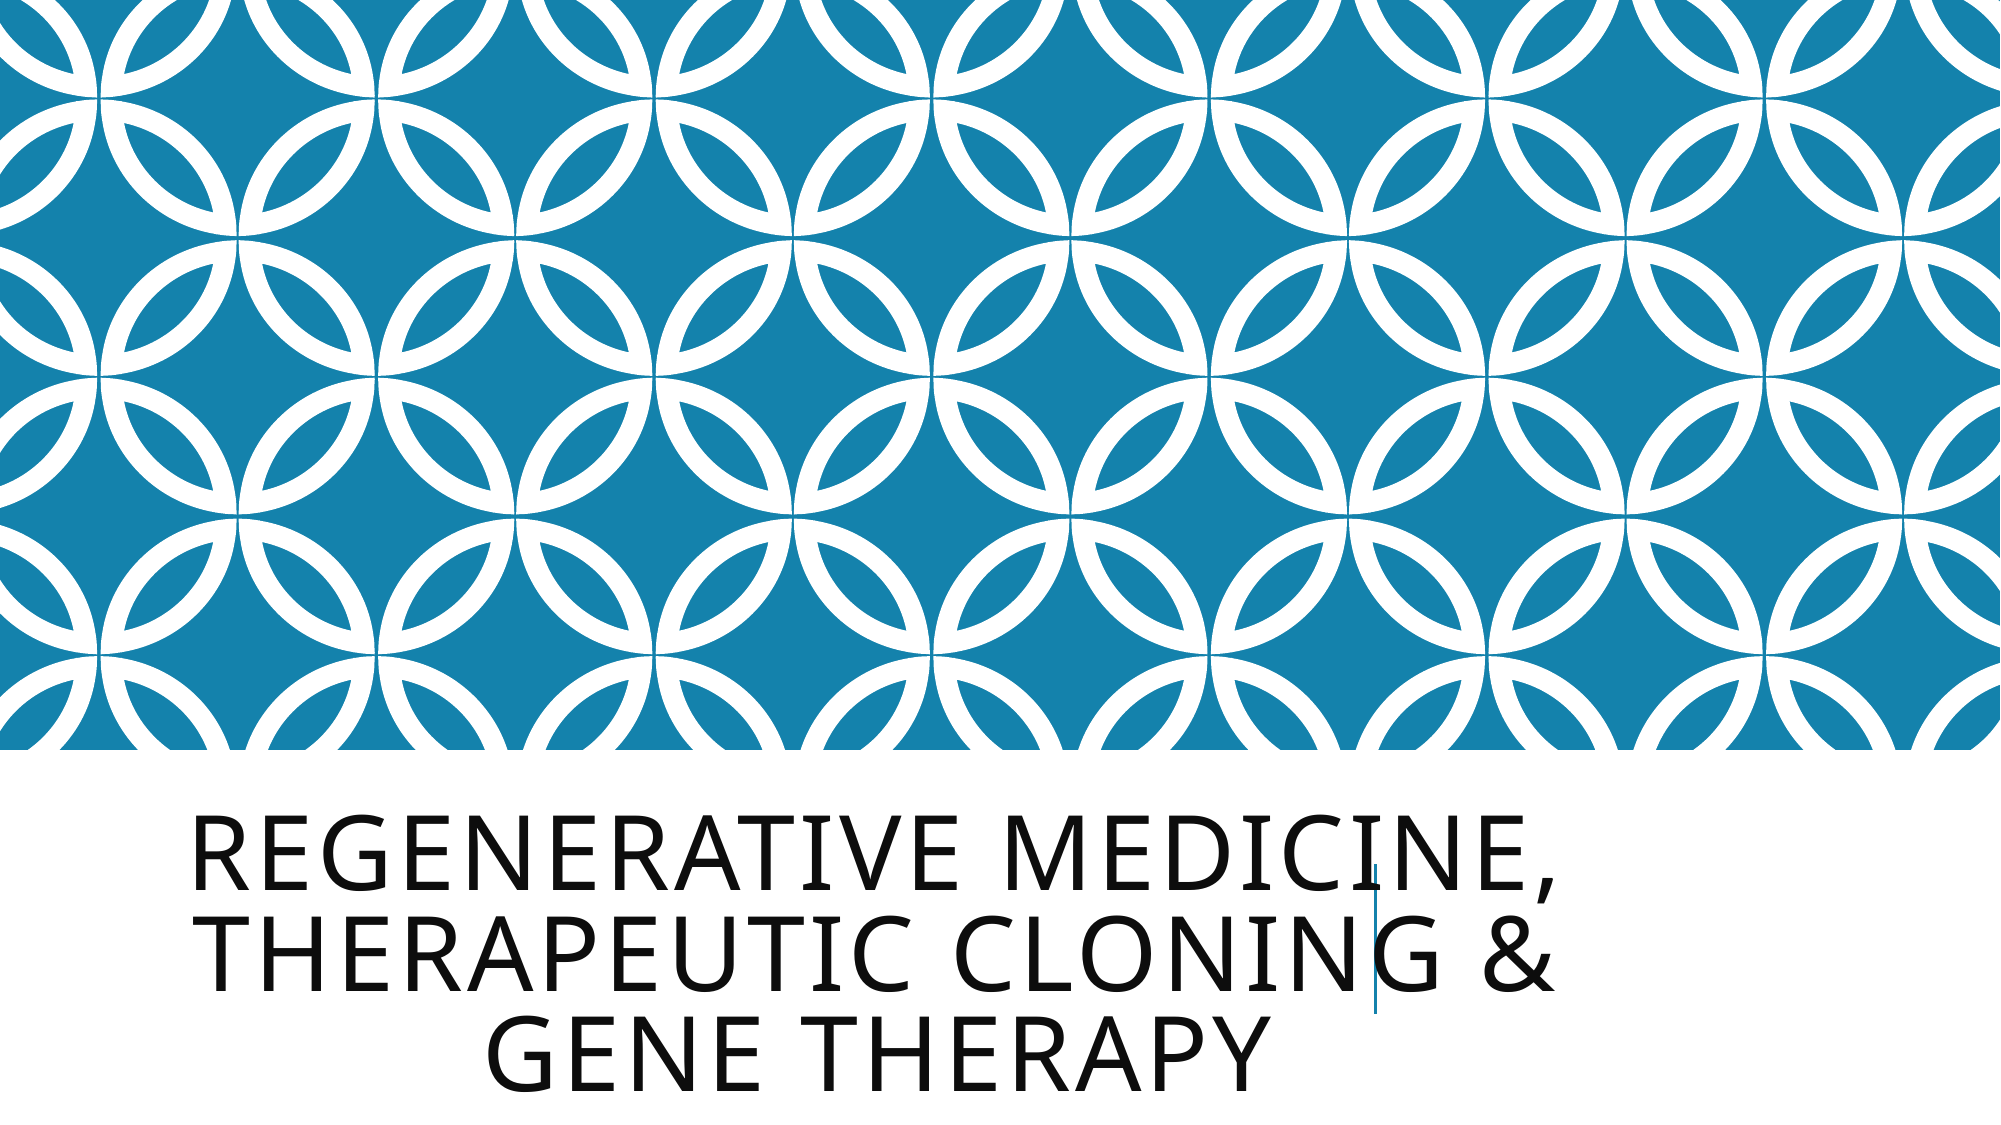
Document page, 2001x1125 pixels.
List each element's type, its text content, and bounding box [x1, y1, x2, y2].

title REGENERATIVE MEDICINE, THERAPEUTIC CLONING & GENE THERAPY [127, 765, 1628, 1125]
